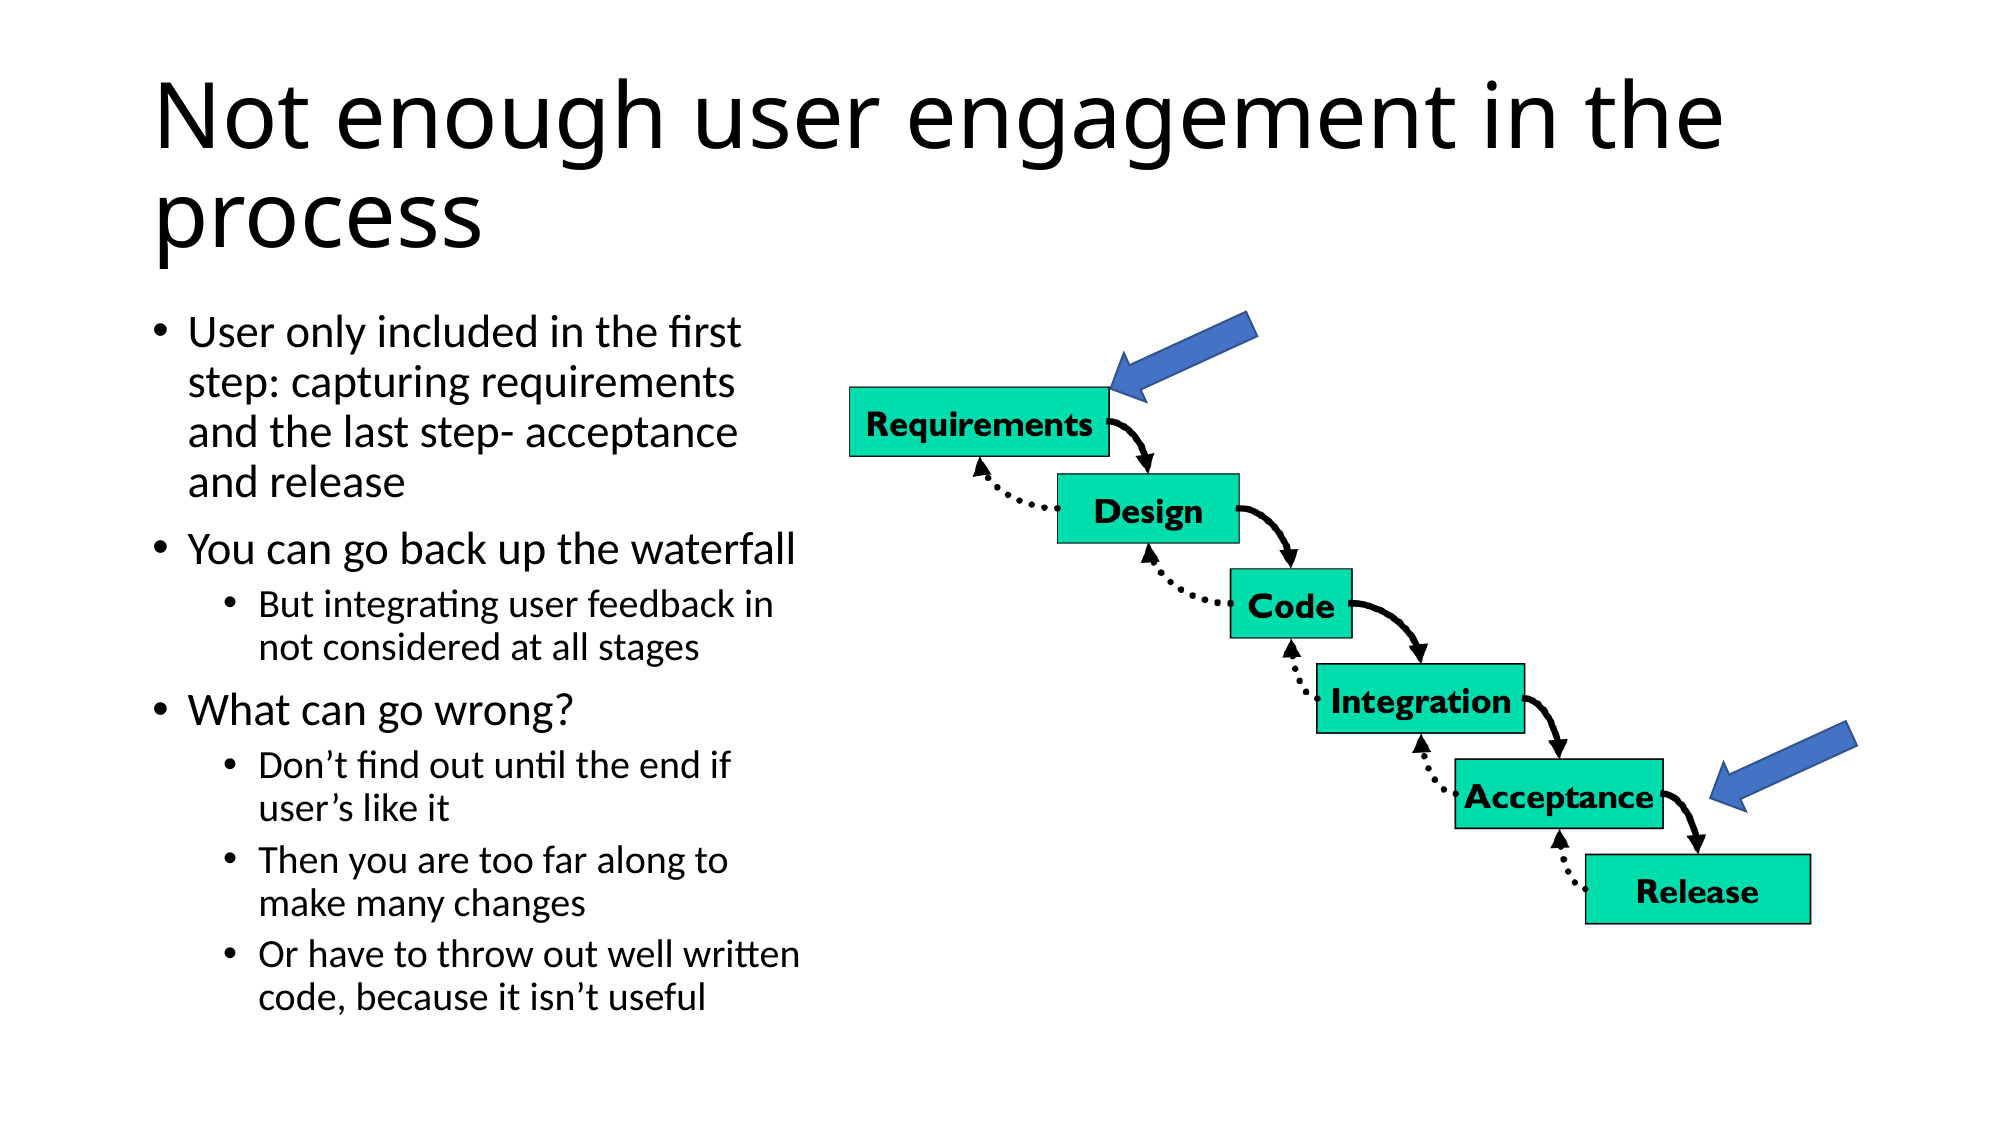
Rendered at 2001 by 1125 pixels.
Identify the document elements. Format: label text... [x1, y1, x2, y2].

list User only included in the first step: capturing requirements and the last step- acceptance and release You can go back up the waterfall But integrating user feedback in not considered at all stages What can go wrong? Don’t find out until the end if user’s like it Then you are too far along to make many changes Or have to throw out well written code, because it isn’t useful [137, 299, 819, 1066]
text_box [1112, 310, 1259, 380]
title Not enough user engagement in the process [137, 59, 1863, 278]
text_box [1819, 719, 1859, 765]
picture [843, 380, 1819, 933]
